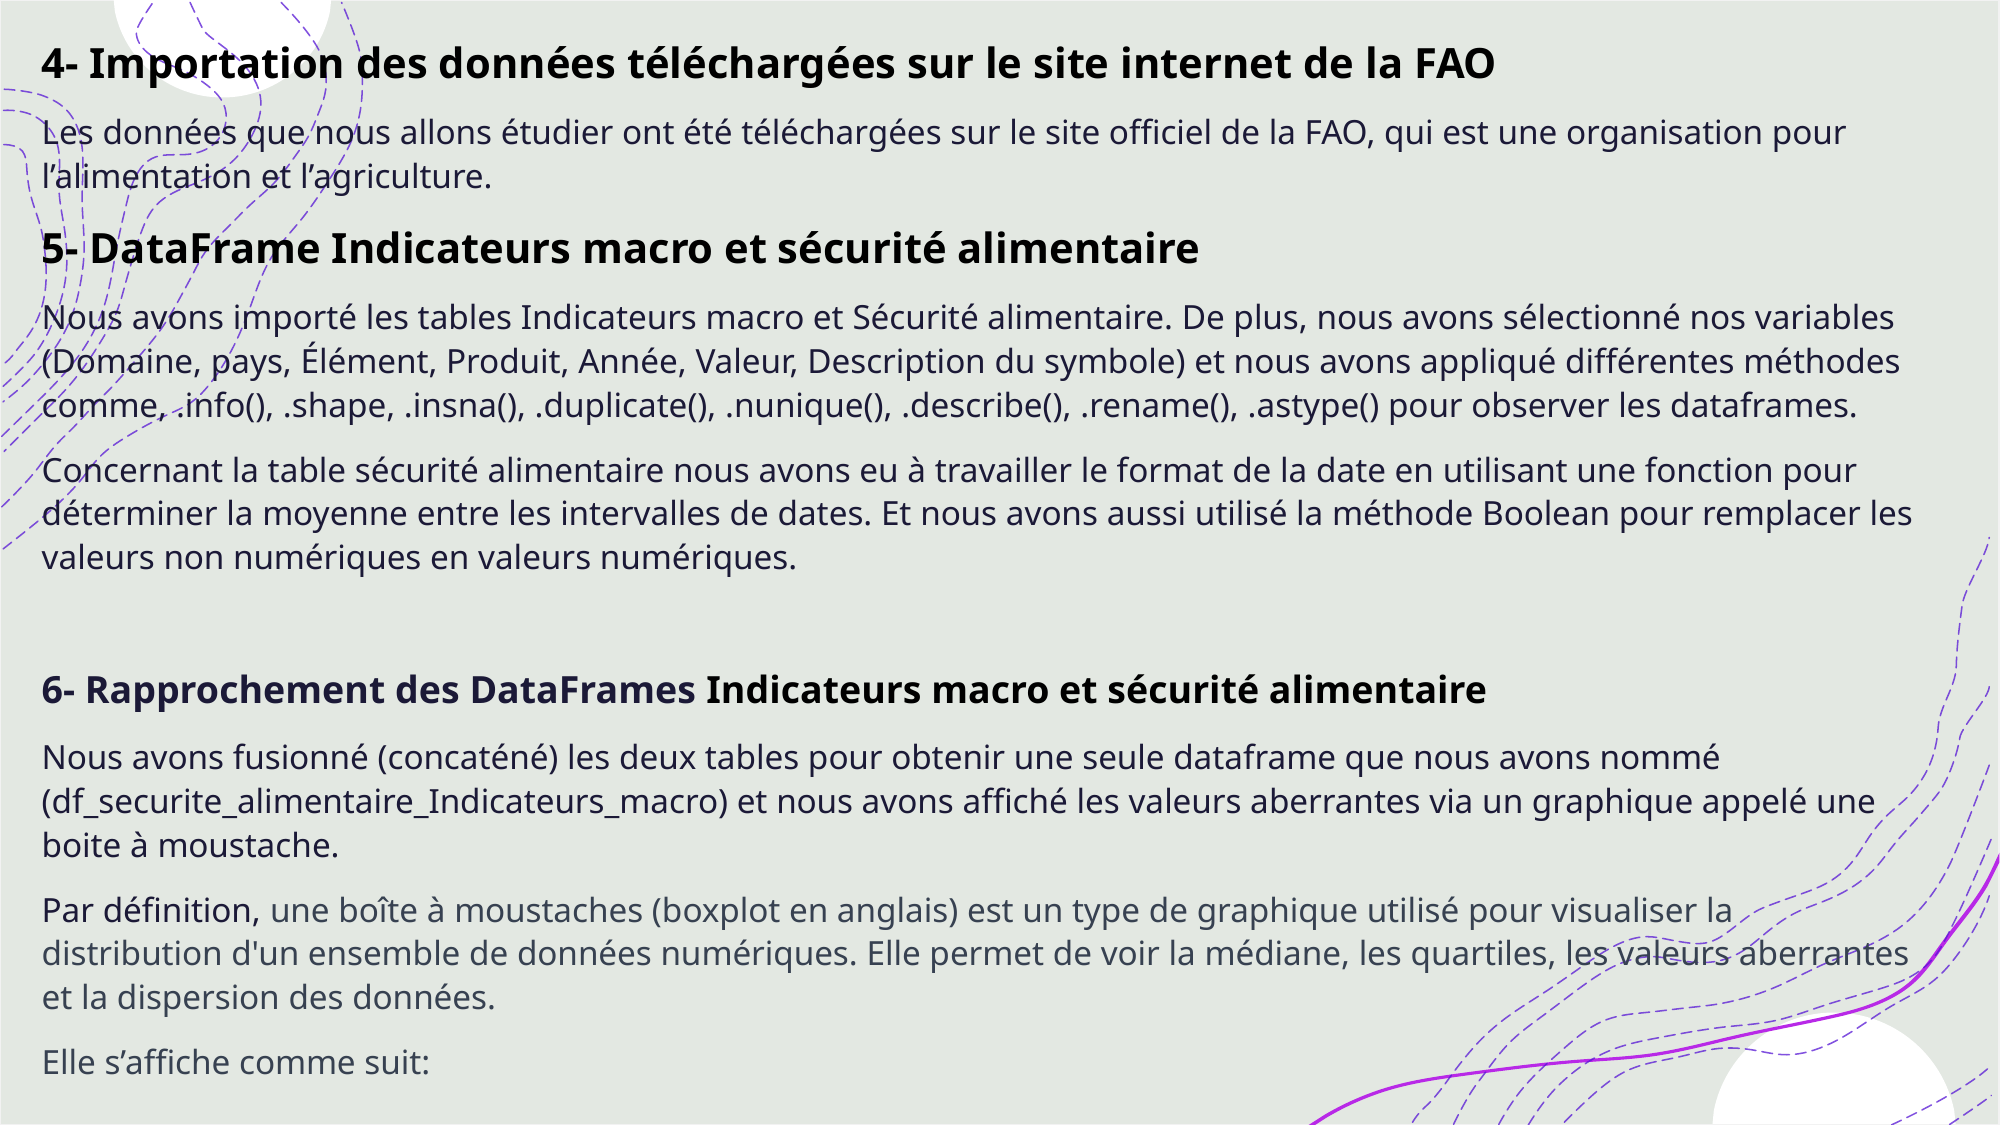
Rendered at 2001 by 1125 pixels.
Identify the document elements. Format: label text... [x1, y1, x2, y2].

list 4- Importation des données téléchargées sur le site internet de la FAO Les données que nous allons étudier ont été téléchargées sur le site officiel de la FAO, qui est une organisation pour l’alimentation et l’agriculture. 5- DataFrame Indicateurs macro et sécurité alimentaire Nous avons importé les tables Indicateurs macro et Sécurité alimentaire. De plus, nous avons sélectionné nos variables (Domaine, pays, Élément, Produit, Année, Valeur, Description du symbole) et nous avons appliqué différentes méthodes comme, .info(), .shape, .insna(), .duplicate(), .nunique(), .describe(), .rename(), .astype() pour observer les dataframes. Concernant la table sécurité alimentaire nous avons eu à travailler le format de la date en utilisant une fonction pour déterminer la moyenne entre les intervalles de dates. Et nous avons aussi utilisé la méthode Boolean pour remplacer les valeurs non numériques en valeurs numériques. 6- Rapprochement des DataFrames Indicateurs macro et sécurité alimentaire Nous avons fusionné (concaténé) les deux tables pour obtenir une seule dataframe que nous avons nommé (df_securite_alimentaire_Indicateurs_macro) et nous avons affiché les valeurs aberrantes via un graphique appelé une boite à moustache. Par définition, une boîte à moustaches (boxplot en anglais) est un type de graphique utilisé pour visualiser la distribution d'un ensemble de données numériques. Elle permet de voir la médiane, les quartiles, les valeurs aberrantes et la dispersion des données. Elle s’affiche comme suit: [26, 24, 1932, 1100]
